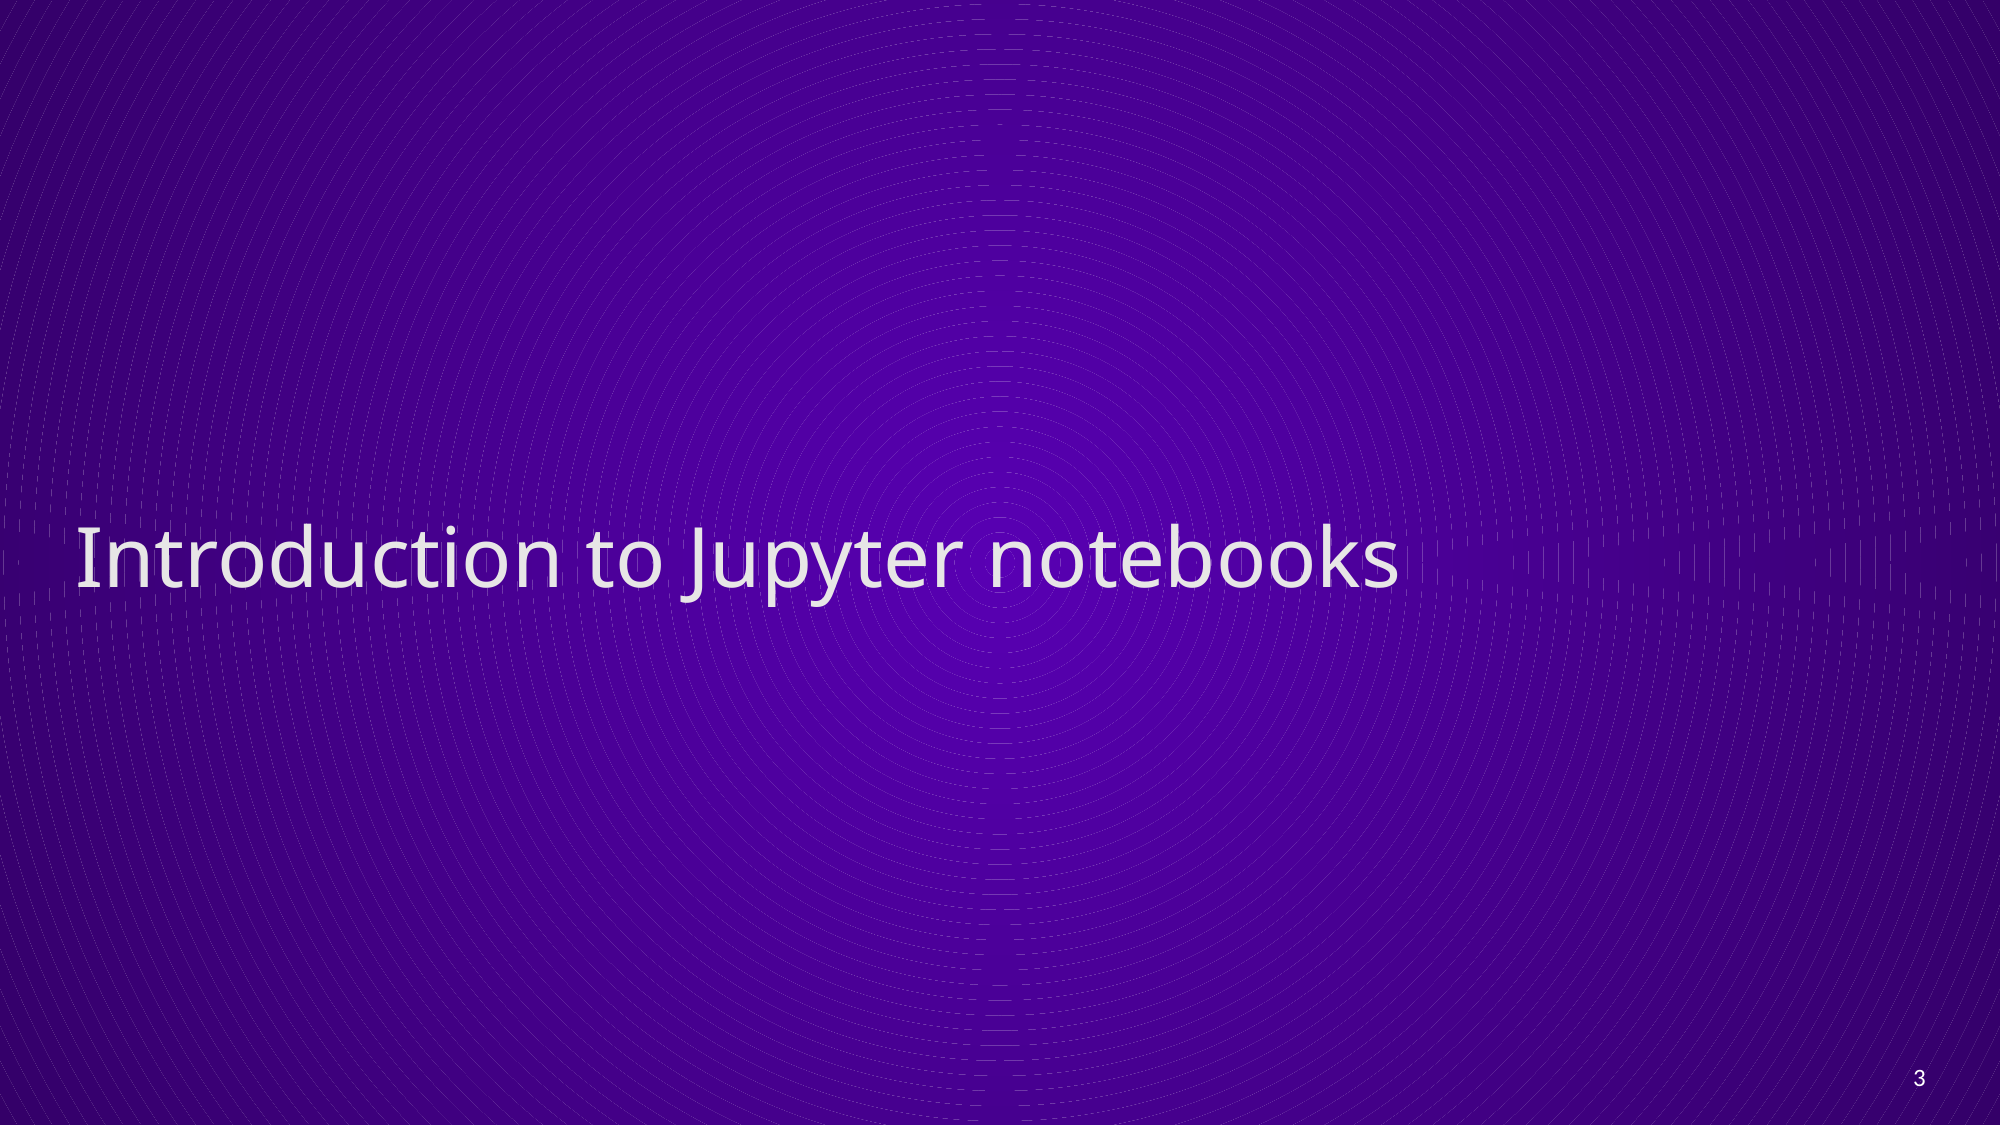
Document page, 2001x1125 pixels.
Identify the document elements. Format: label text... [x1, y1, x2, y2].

title Introduction to Jupyter notebooks [60, 399, 1942, 722]
slide_number 3 [1861, 1057, 1941, 1095]
